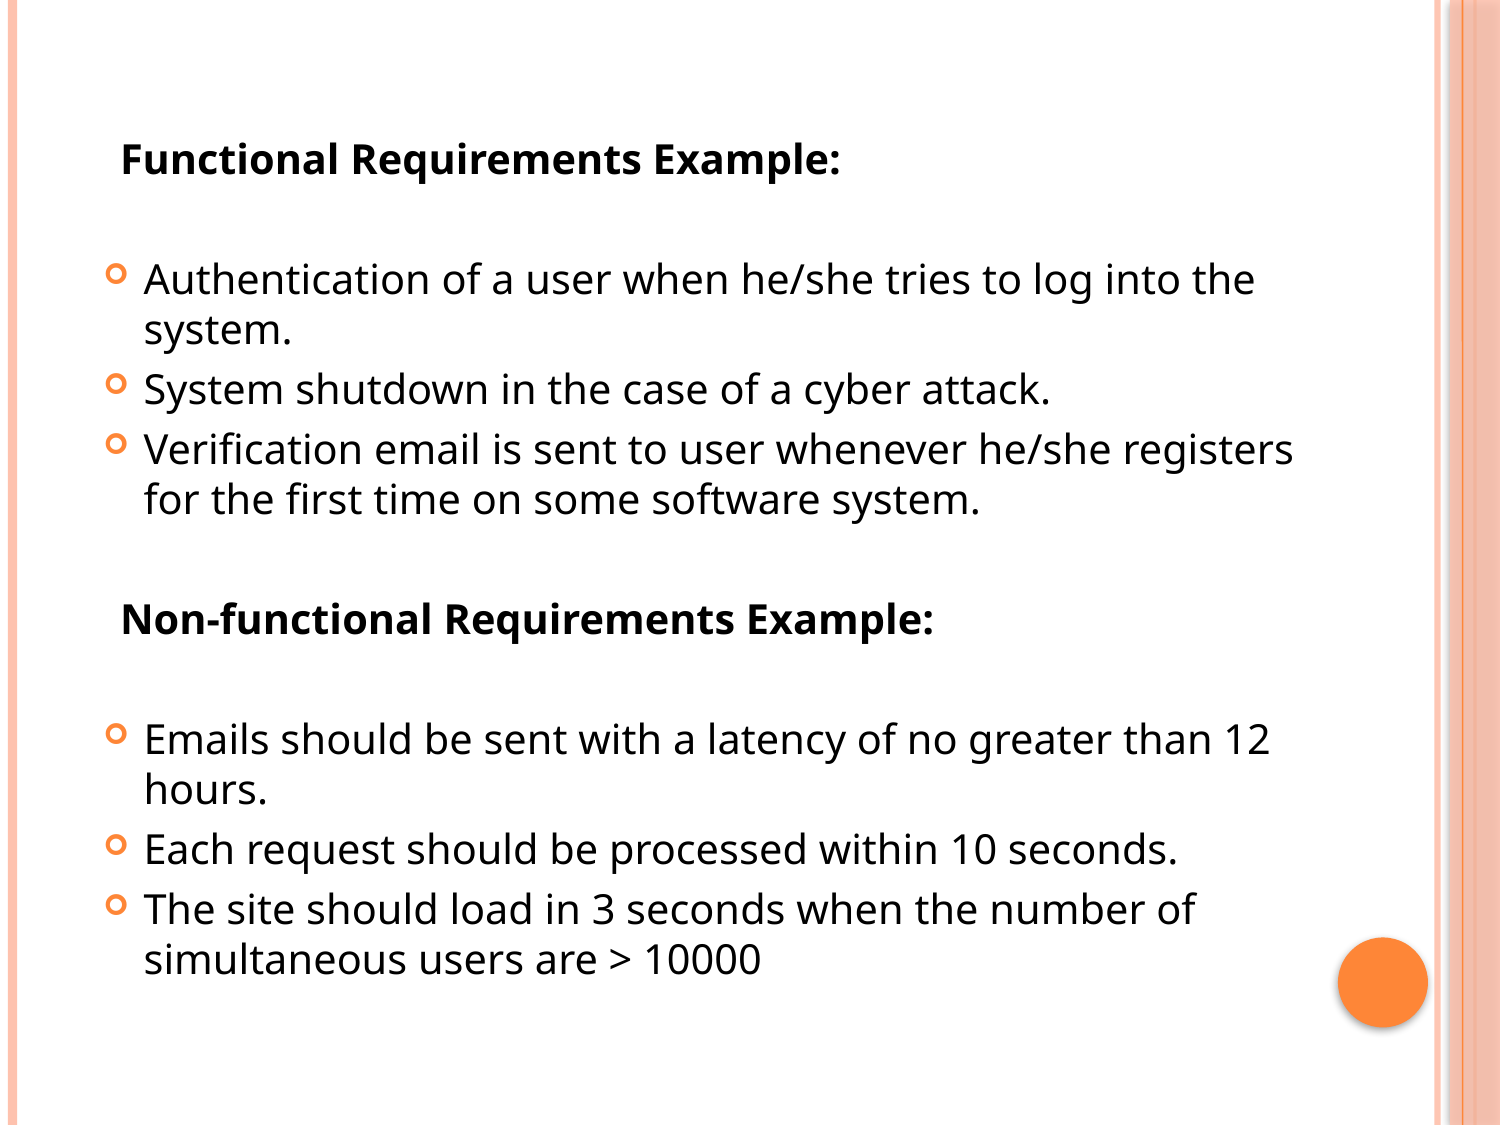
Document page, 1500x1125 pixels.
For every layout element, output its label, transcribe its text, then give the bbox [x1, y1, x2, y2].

list Functional Requirements Example: Authentication of a user when he/she tries to log into the system. System shutdown in the case of a cyber attack. Verification email is sent to user whenever he/she registers for the first time on some software system. Non-functional Requirements Example: Emails should be sent with a latency of no greater than 12 hours. Each request should be processed within 10 seconds. The site should load in 3 seconds when the number of simultaneous users are > 10000 [88, 125, 1314, 1000]
